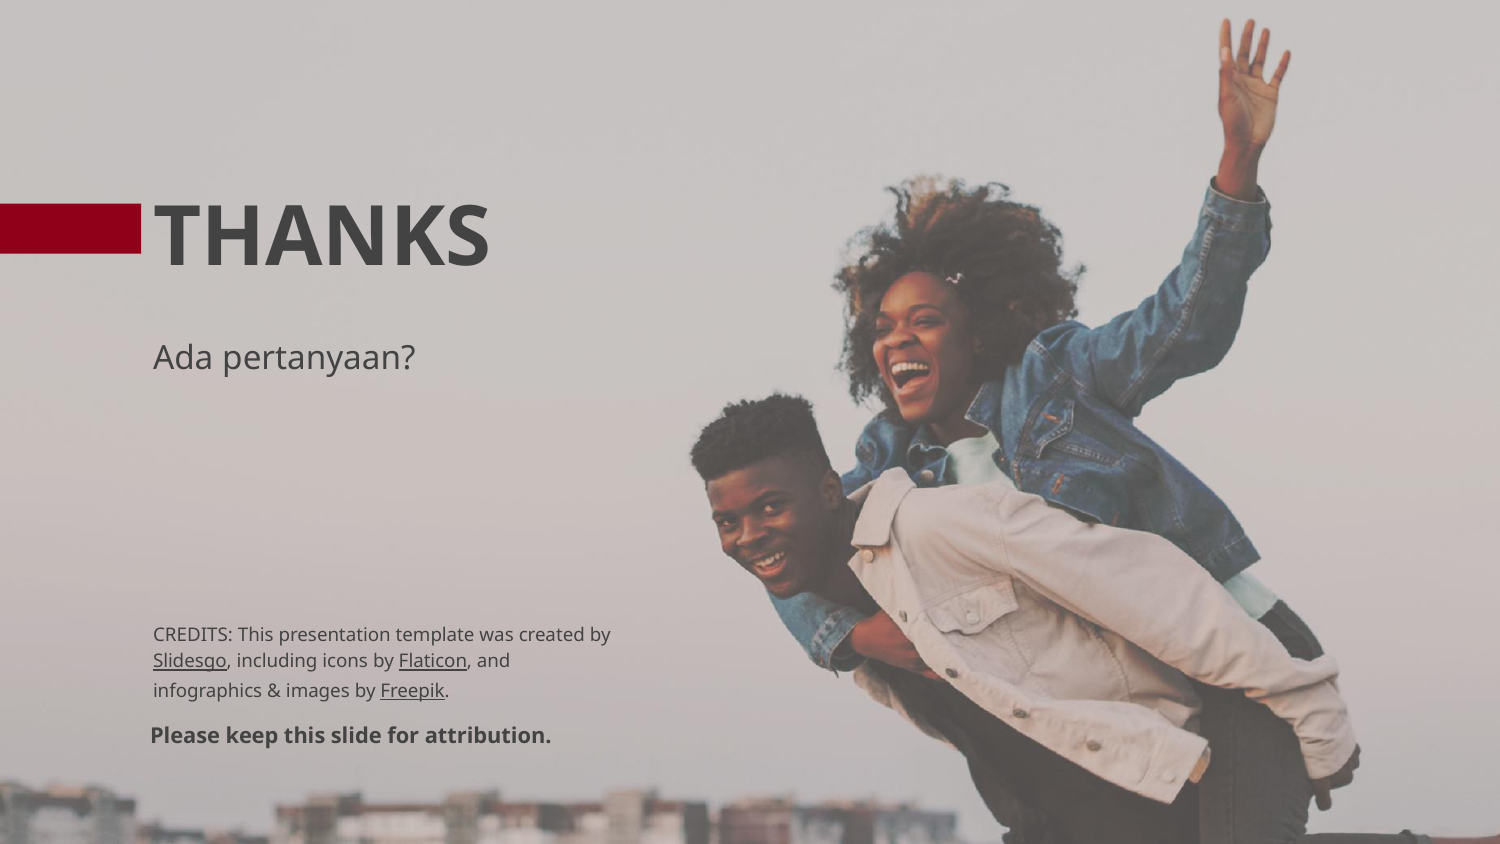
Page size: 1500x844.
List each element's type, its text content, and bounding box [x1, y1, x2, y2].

picture [0, 0, 1500, 844]
text_box Please keep this slide for attribution. [135, 707, 580, 754]
text_box [0, 203, 142, 254]
title THANKS [138, 141, 754, 298]
subtitle Ada pertanyaan? [138, 321, 597, 425]
